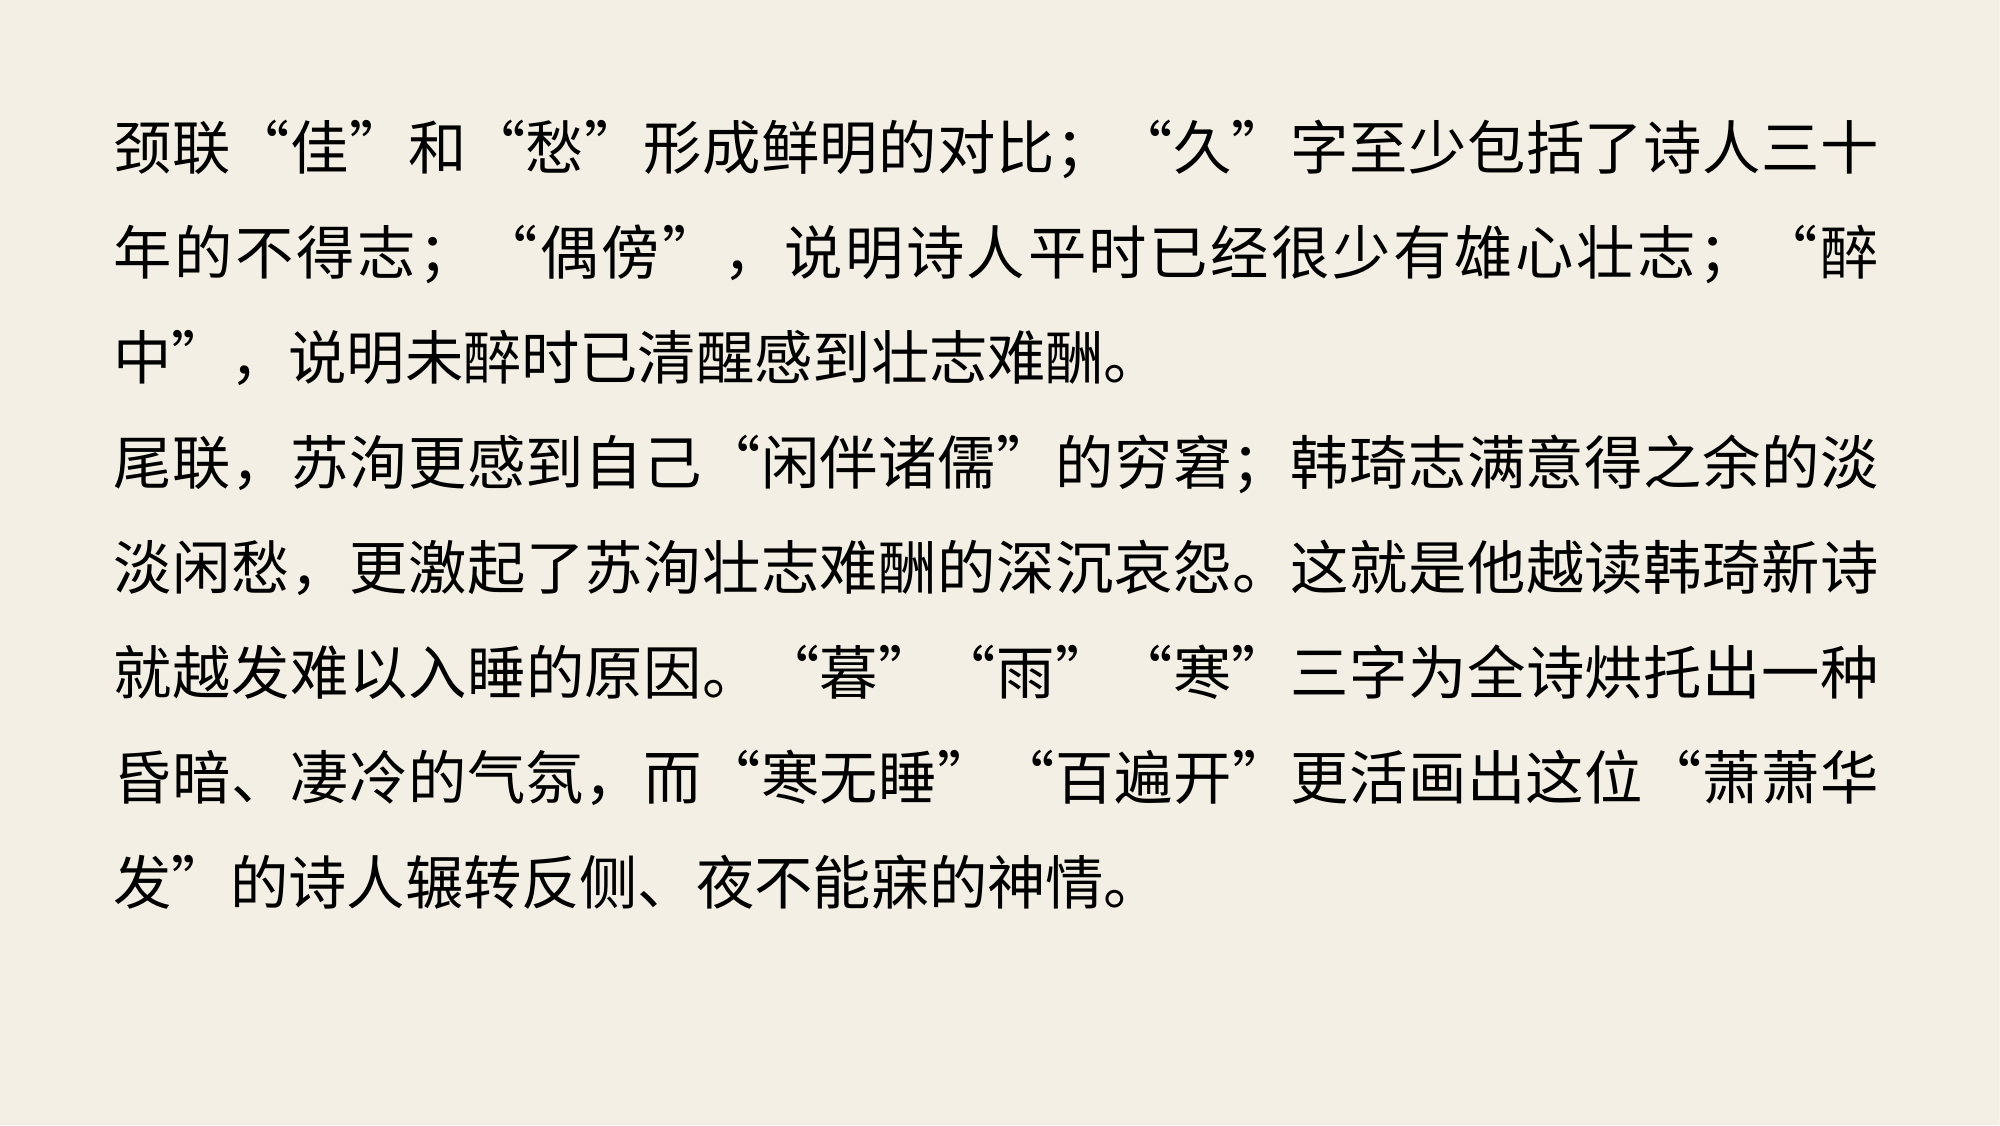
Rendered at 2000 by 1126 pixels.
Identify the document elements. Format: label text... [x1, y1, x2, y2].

text_box 颈联“佳”和“愁”形成鲜明的对比；“久”字至少包括了诗人三十年的不得志；“偶傍”，说明诗人平时已经很少有雄心壮志；“醉中”，说明未醉时已清醒感到壮志难酬。 尾联，苏洵更感到自己“闲伴诸儒”的穷窘；韩琦志满意得之余的淡淡闲愁，更激起了苏洵壮志难酬的深沉哀怨。这就是他越读韩琦新诗就越发难以入睡的原因。“暮”“雨”“寒”三字为全诗烘托出一种昏暗、凄冷的气氛，而“寒无睡”“百遍开”更活画出这位“萧萧华发”的诗人辗转反侧、夜不能寐的神情。 [93, 66, 1899, 926]
